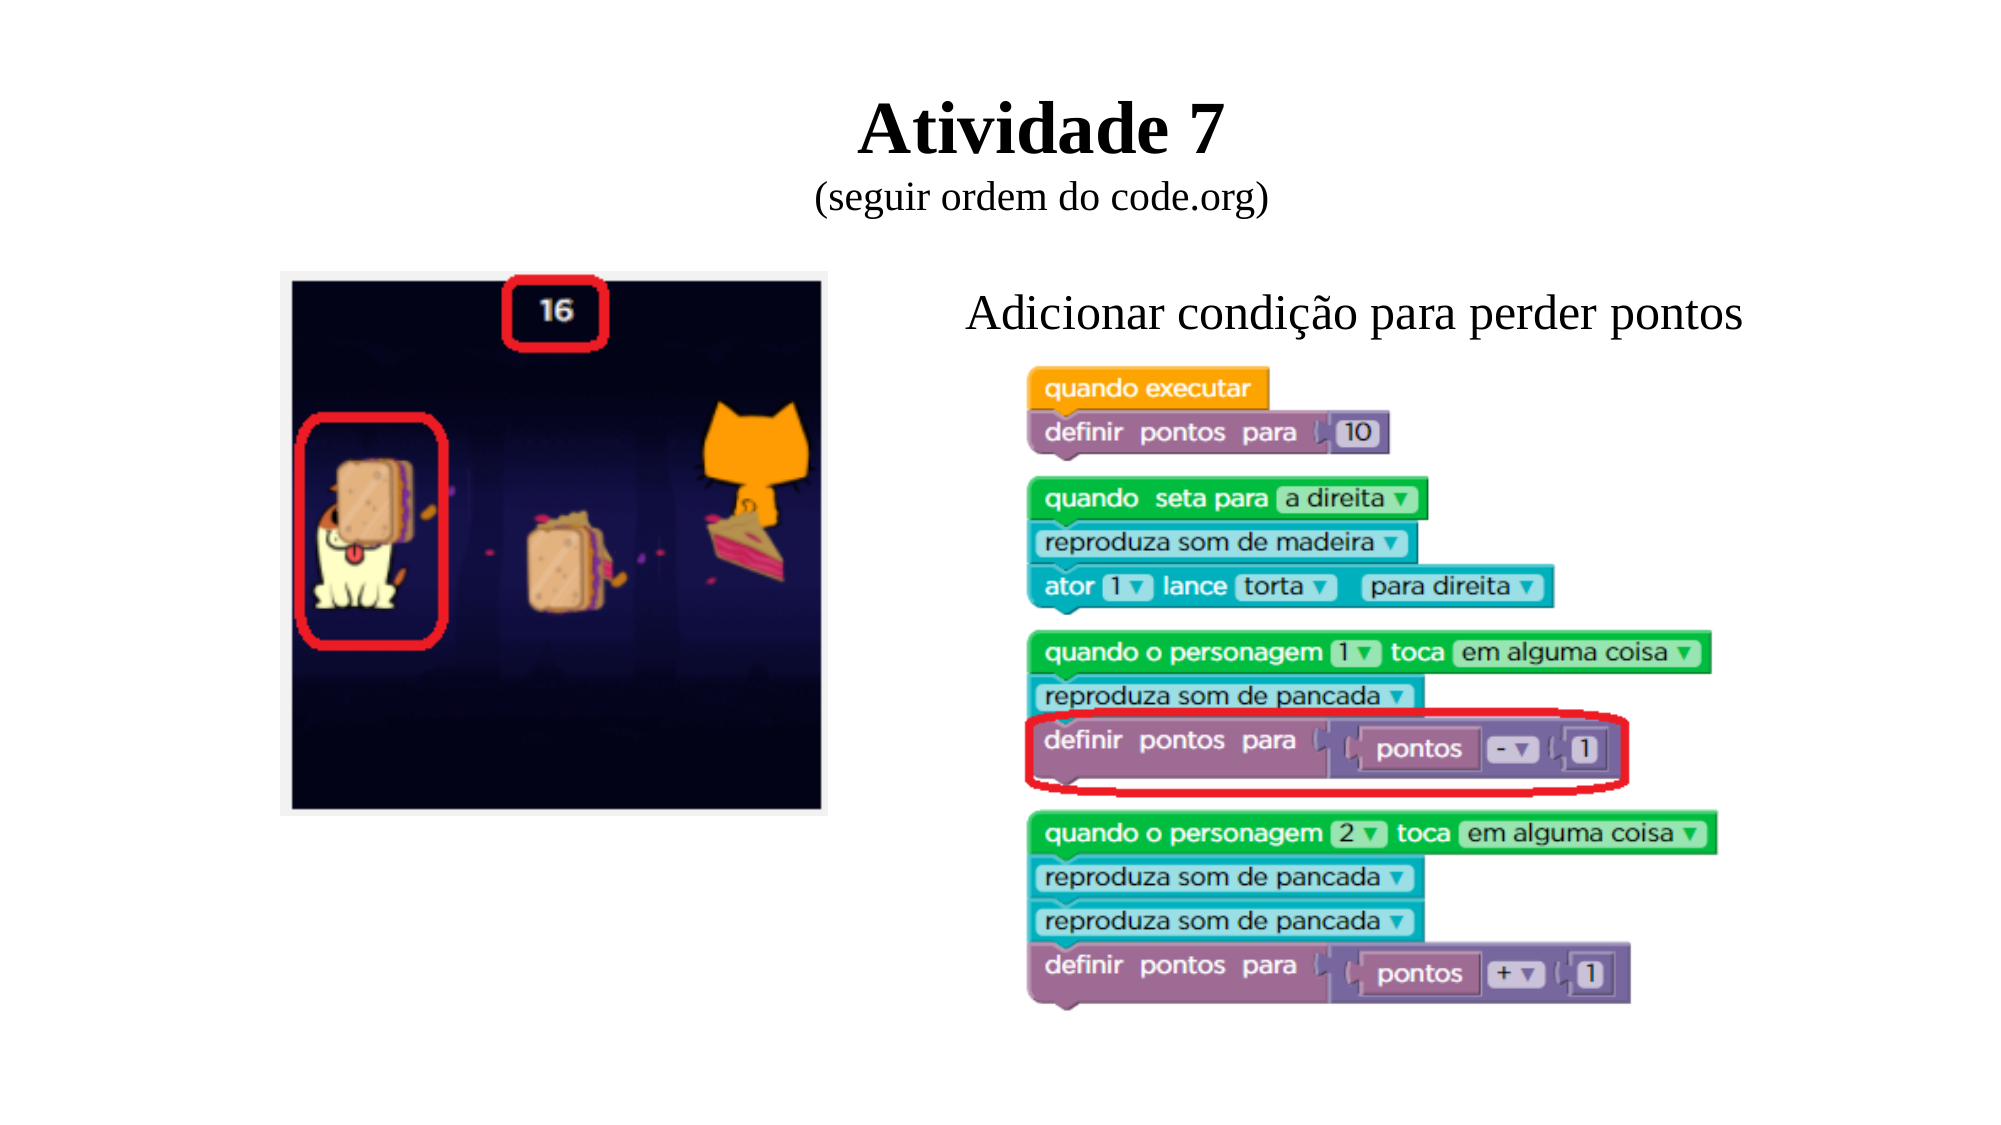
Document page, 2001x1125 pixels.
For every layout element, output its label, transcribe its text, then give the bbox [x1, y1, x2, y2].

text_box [1022, 358, 1724, 1021]
text_box Atividade 7 (seguir ordem do code.org) [391, 71, 1694, 227]
text_box Adicionar condição para perder pontos [874, 271, 1835, 347]
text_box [280, 271, 828, 816]
